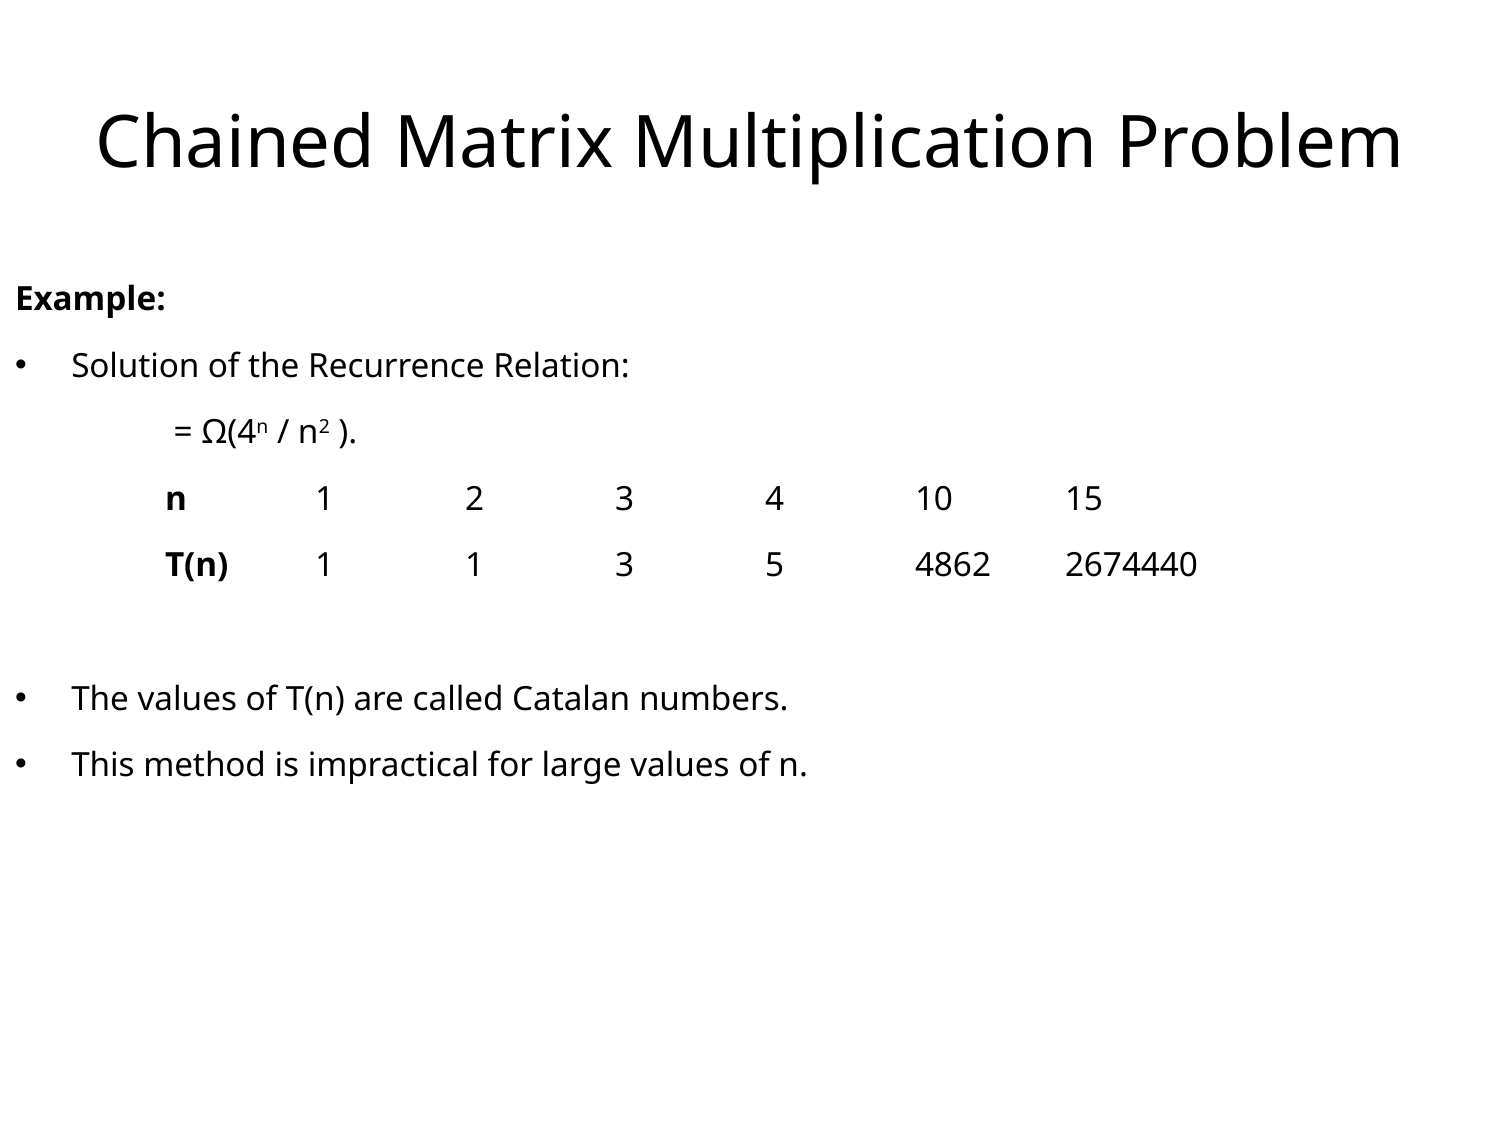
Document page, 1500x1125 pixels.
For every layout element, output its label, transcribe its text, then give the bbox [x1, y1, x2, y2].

title Chained Matrix Multiplication Problem [75, 45, 1425, 233]
